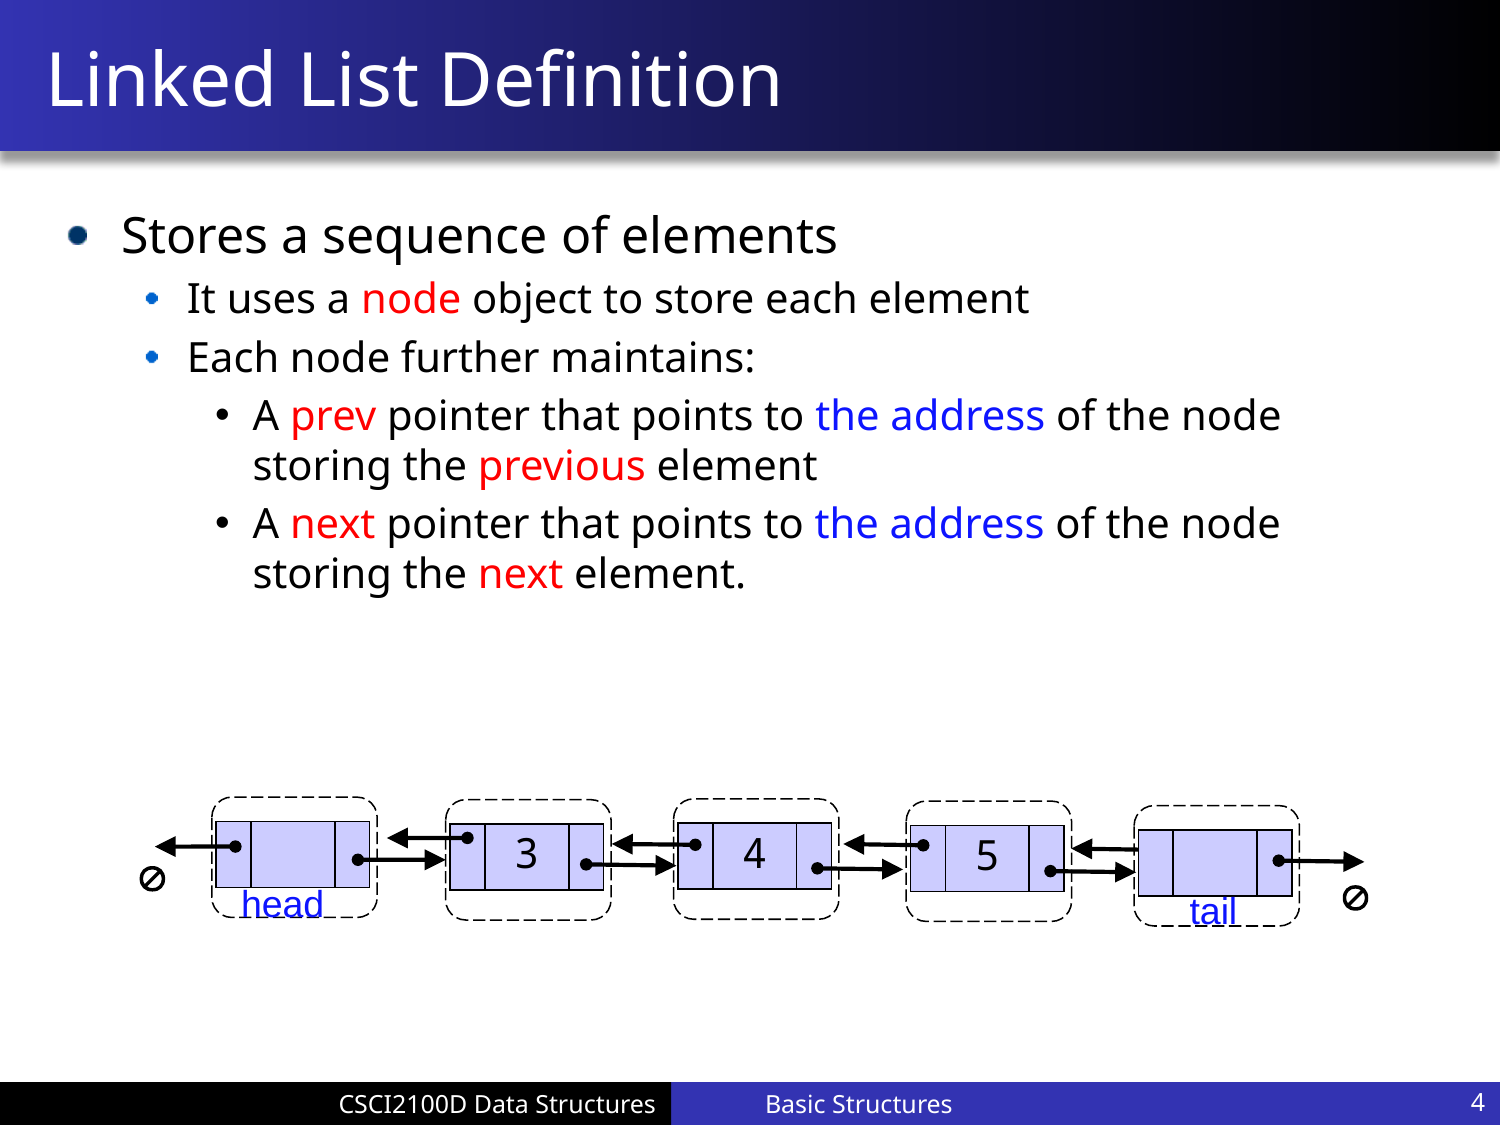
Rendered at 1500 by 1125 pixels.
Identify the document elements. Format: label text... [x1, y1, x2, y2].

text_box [905, 800, 1072, 922]
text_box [1133, 805, 1389, 941]
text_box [445, 799, 612, 921]
title Linked List Definition [0, 2, 1500, 151]
picture [65, 223, 87, 245]
picture [140, 288, 158, 306]
list Stores a sequence of elements It uses a node object to store each element Each node further maintains: A prev pointer that points to the address of the node storing the previous element A next pointer that points to the address of the node storing the next element. [49, 196, 1426, 1006]
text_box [119, 796, 384, 934]
footer Basic Structures [750, 1082, 1312, 1125]
slide_number 4 [1312, 1082, 1500, 1125]
picture [140, 346, 158, 365]
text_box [673, 798, 840, 920]
